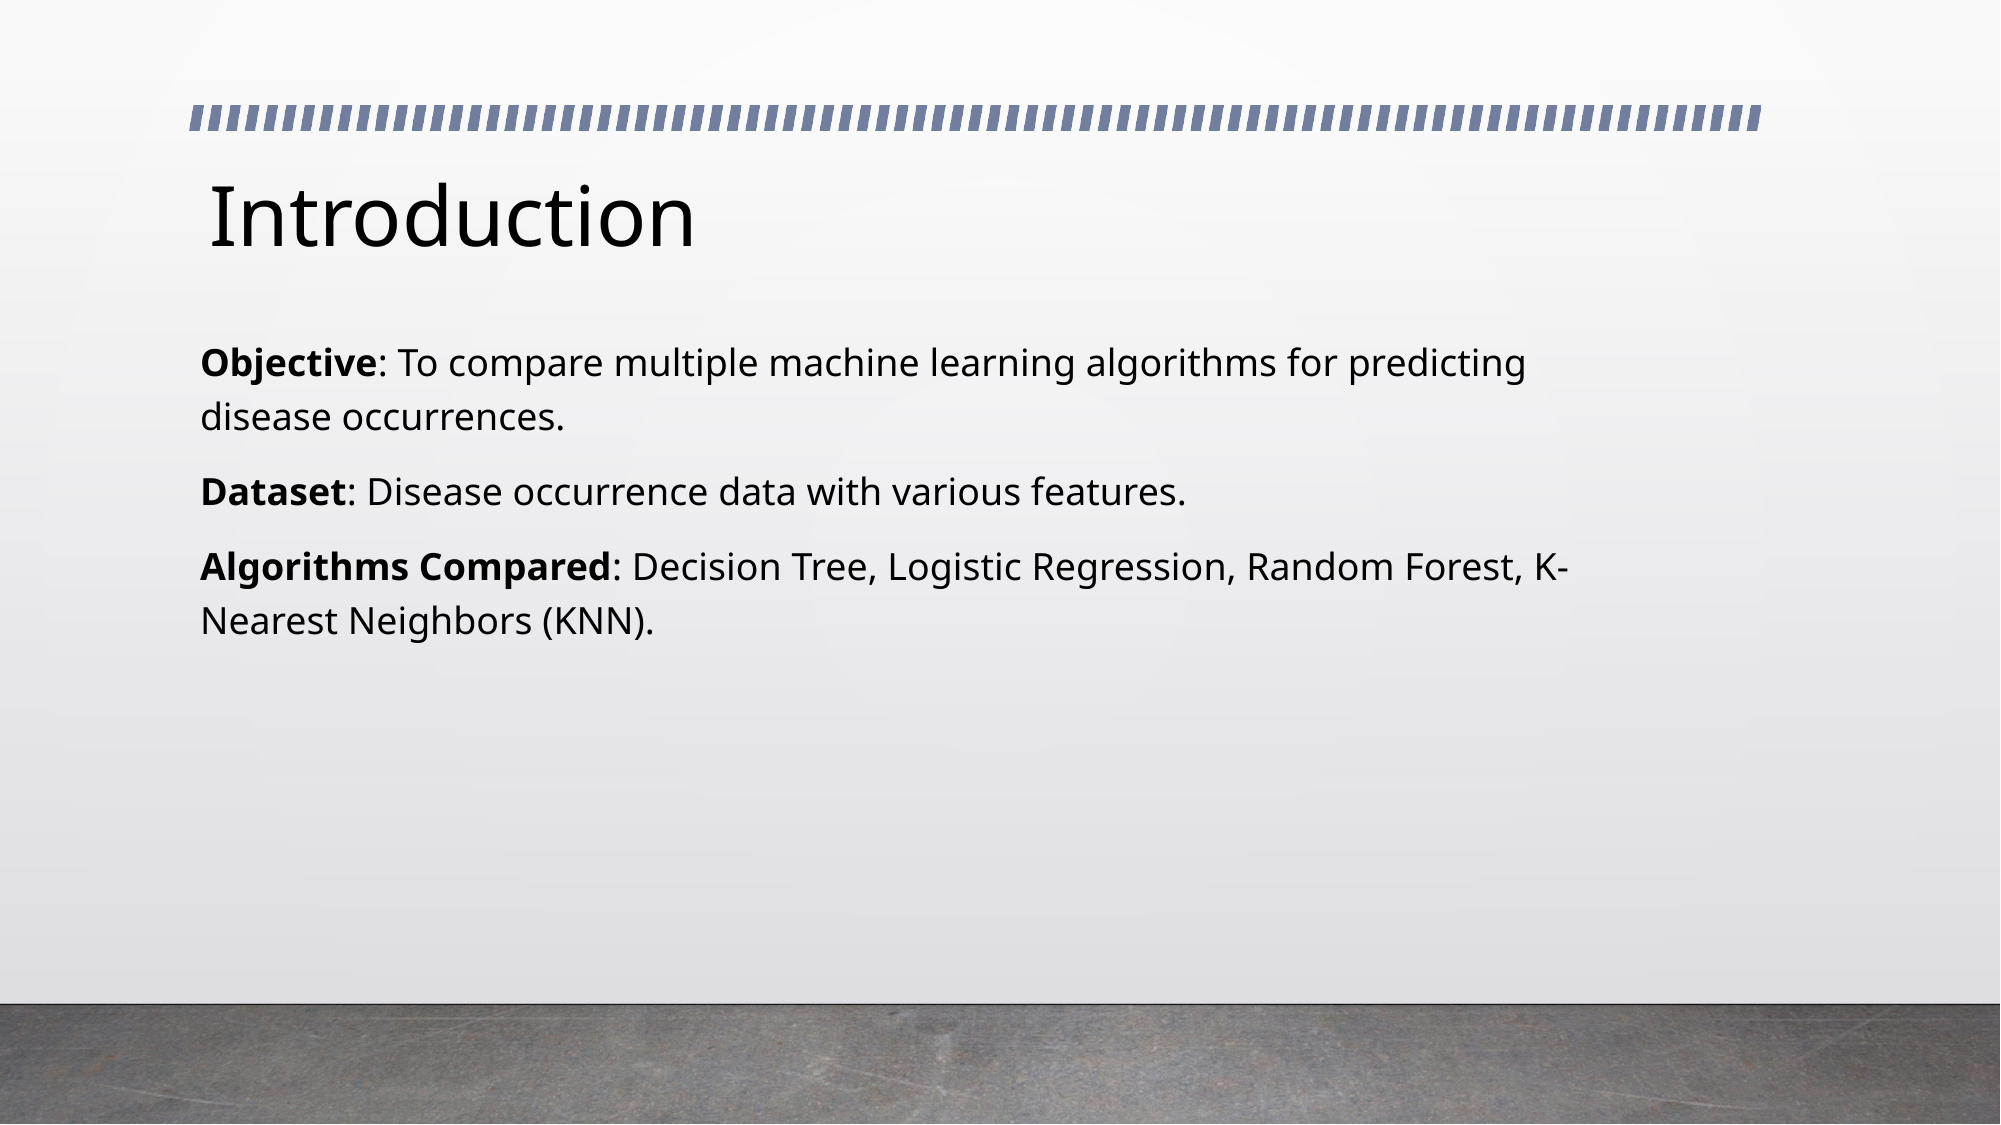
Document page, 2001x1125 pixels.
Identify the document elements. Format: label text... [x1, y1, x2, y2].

subtitle Objective: To compare multiple machine learning algorithms for predicting disease occurrences. Dataset: Disease occurrence data with various features. Algorithms Compared: Decision Tree, Logistic Regression, Random Forest, K-Nearest Neighbors (KNN). [185, 315, 1602, 820]
text_box Introduction [194, 156, 1460, 271]
picture [0, 1004, 2000, 1124]
